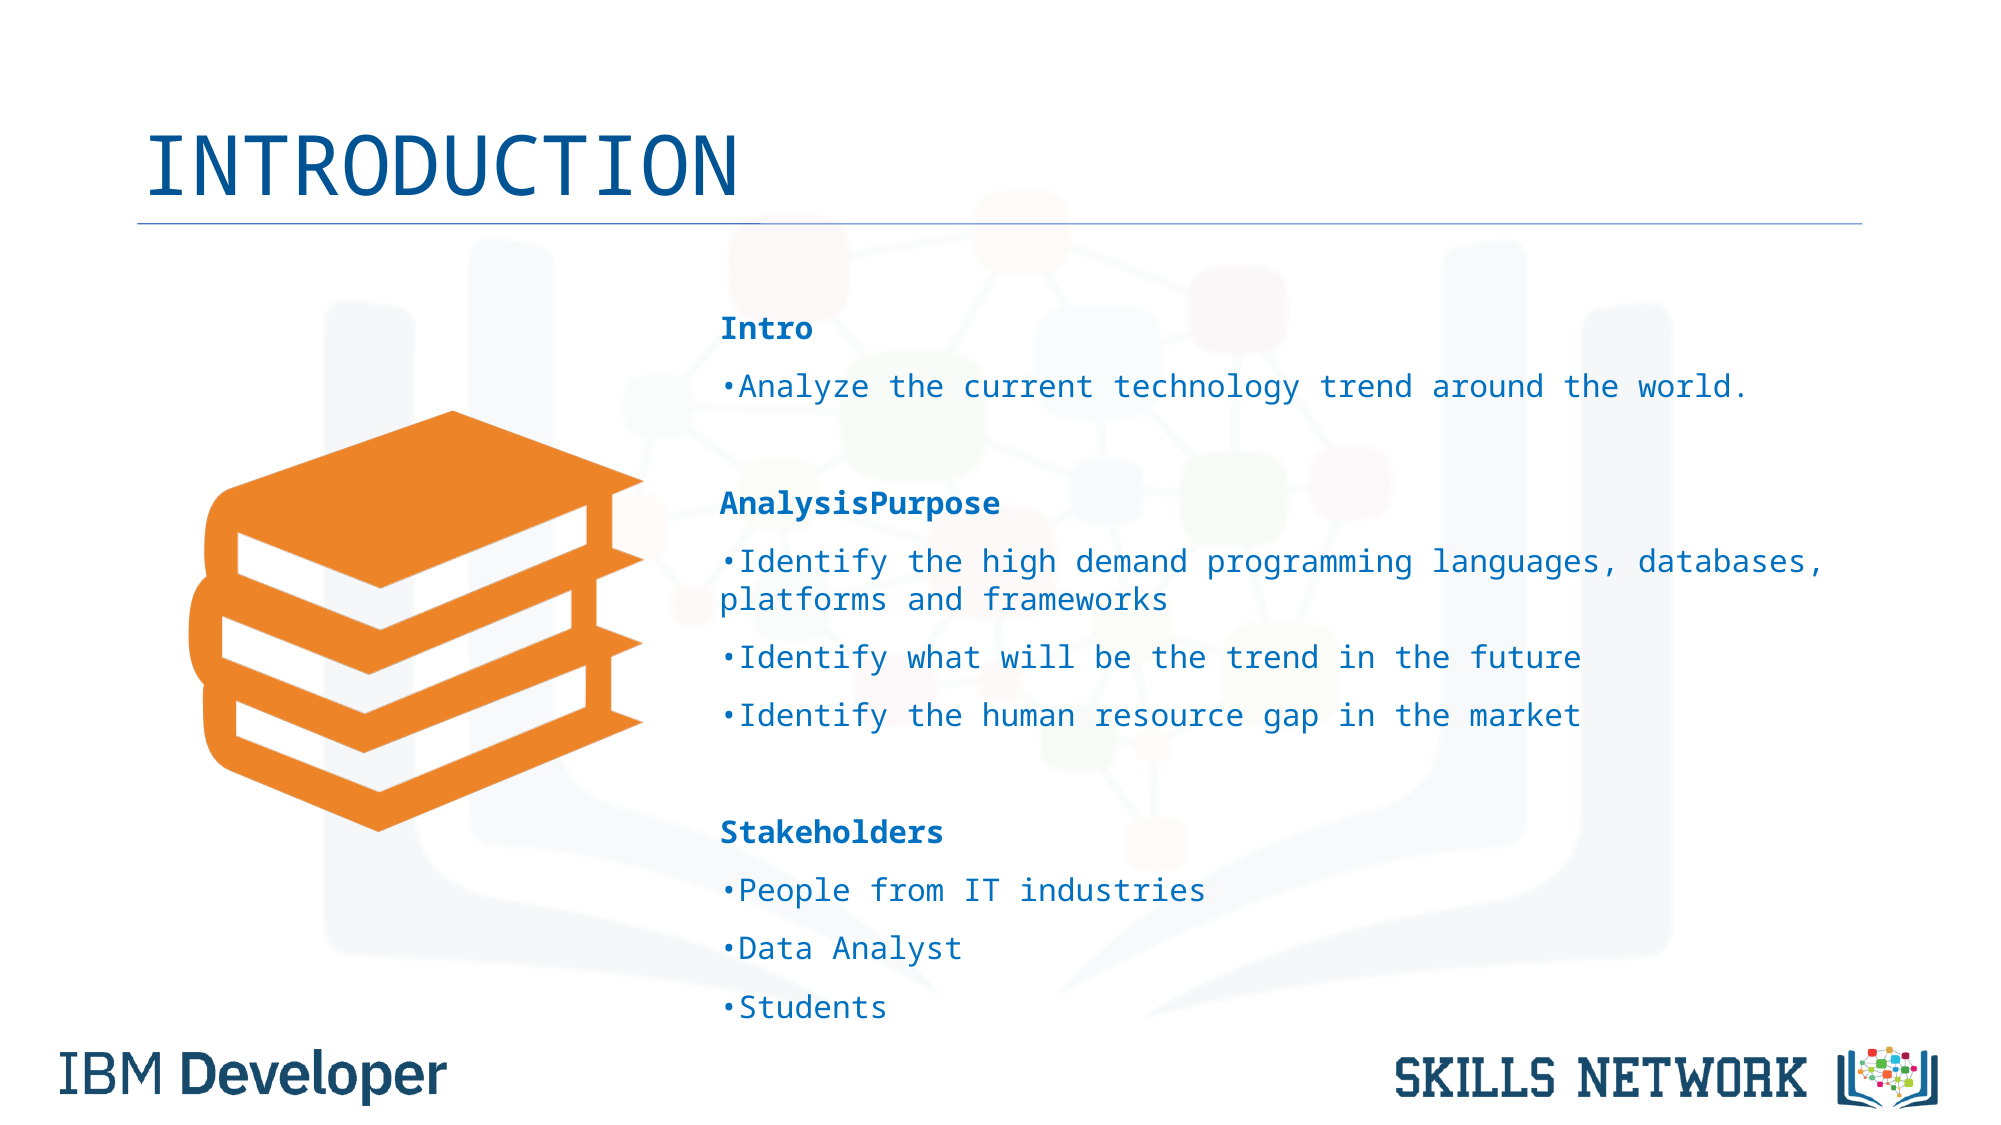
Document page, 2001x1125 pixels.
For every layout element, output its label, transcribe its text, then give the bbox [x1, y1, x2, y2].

title INTRODUCTION [126, 59, 1381, 278]
picture [55, 1045, 459, 1108]
picture [163, 370, 665, 872]
text_box Intro •Analyze the current technology trend around the world. AnalysisPurpose •Identify the high demand programming languages, databases, platforms and frameworks •Identify what will be the trend in the future •Identify the human resource gap in the market Stakeholders •People from IT industries •Data Analyst •Students [704, 300, 1865, 1015]
picture [1390, 1045, 1945, 1111]
